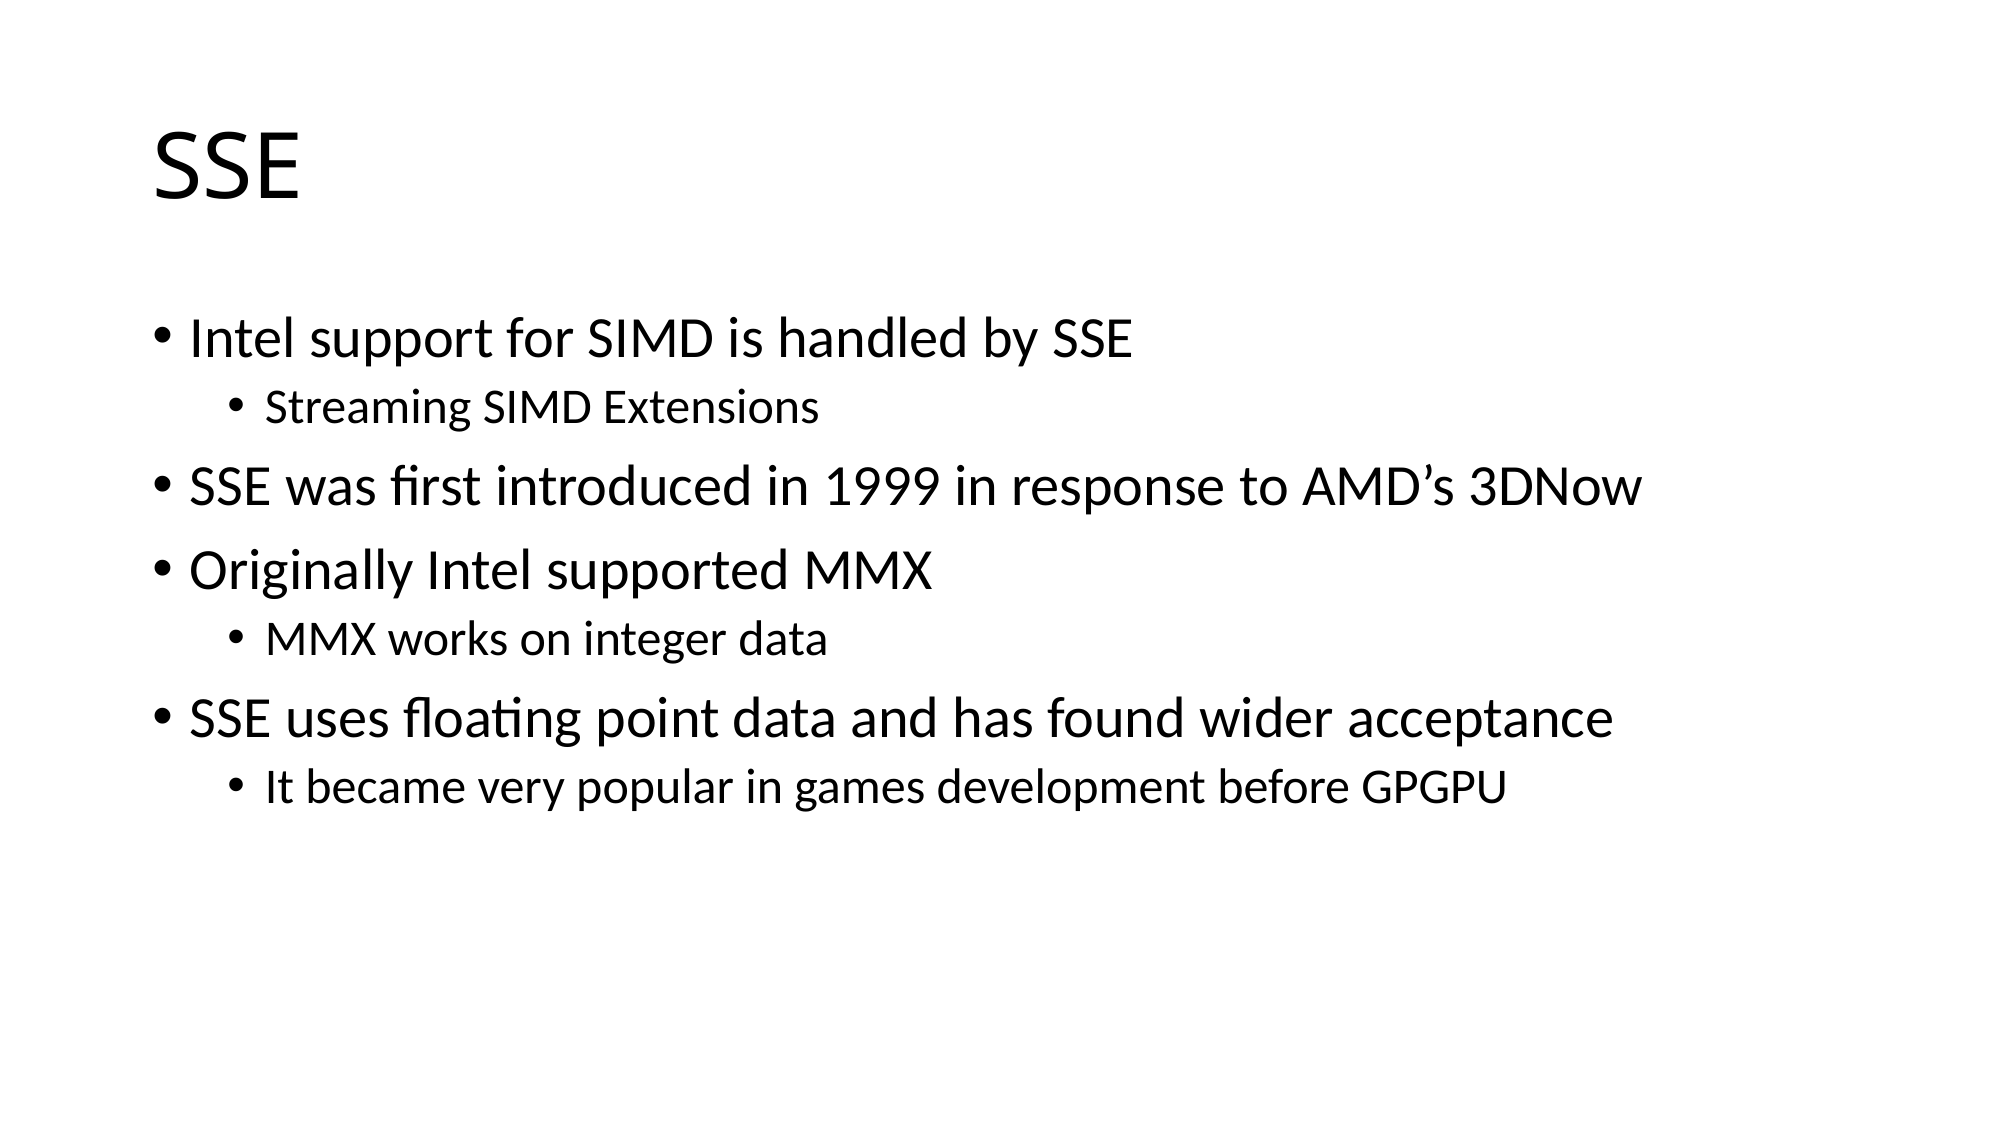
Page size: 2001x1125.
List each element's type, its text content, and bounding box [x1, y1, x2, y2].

list Intel support for SIMD is handled by SSE Streaming SIMD Extensions SSE was first introduced in 1999 in response to AMD’s 3DNow Originally Intel supported MMX MMX works on integer data SSE uses floating point data and has found wider acceptance It became very popular in games development before GPGPU [137, 299, 1863, 1014]
title SSE [137, 59, 1863, 278]
